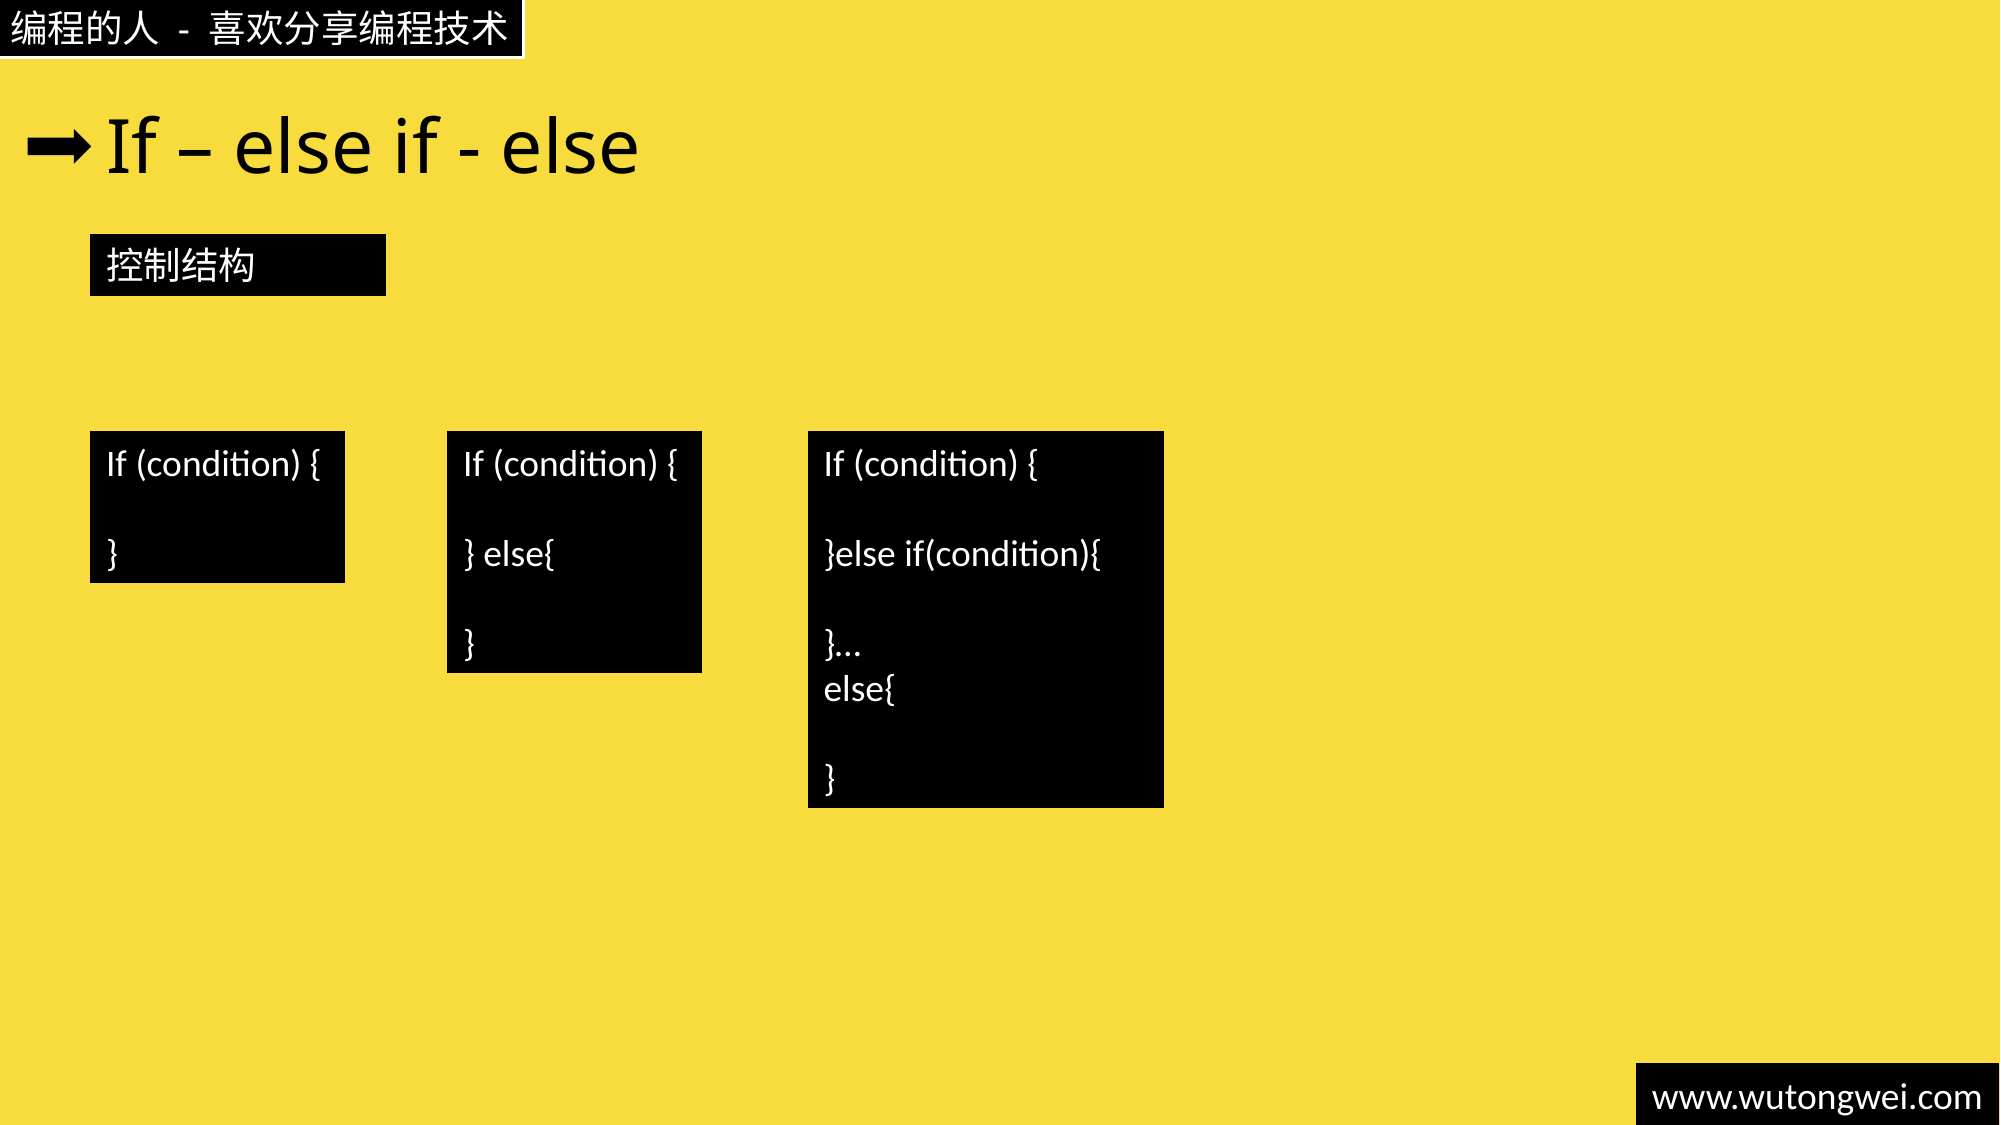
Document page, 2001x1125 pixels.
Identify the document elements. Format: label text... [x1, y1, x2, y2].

text_box If (condition) { } else{ } [447, 431, 702, 673]
text_box 控制结构 [90, 234, 386, 296]
title If – else if - else [91, 101, 1955, 192]
text_box If (condition) { } [90, 431, 345, 583]
text_box If (condition) { }else if(condition){ }… else{ } [808, 431, 1164, 808]
